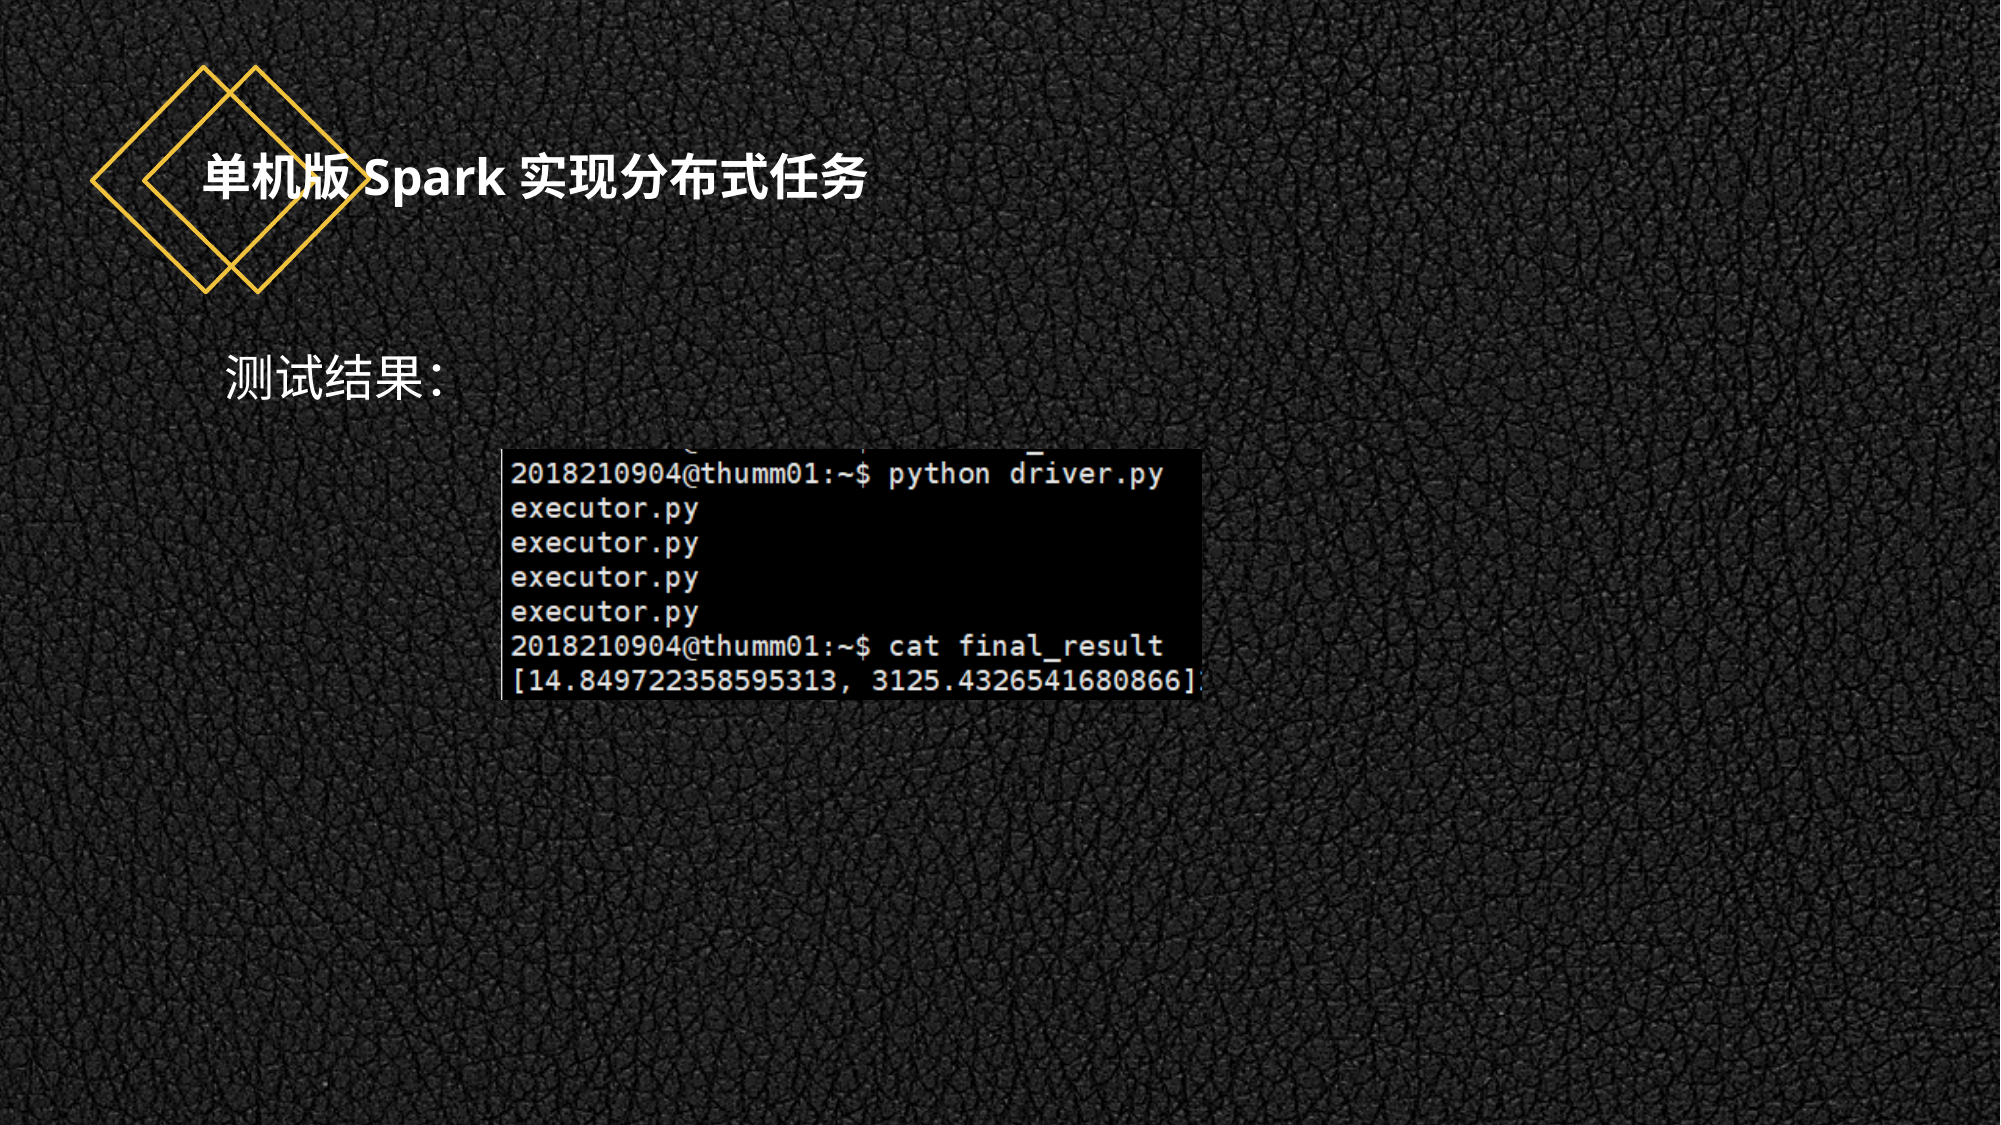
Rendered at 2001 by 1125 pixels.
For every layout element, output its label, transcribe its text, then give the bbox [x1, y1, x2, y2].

text_box 测试结果： [209, 338, 515, 414]
picture [0, 0, 2000, 1125]
text_box 单机版Spark实现分布式任务 [186, 115, 925, 244]
